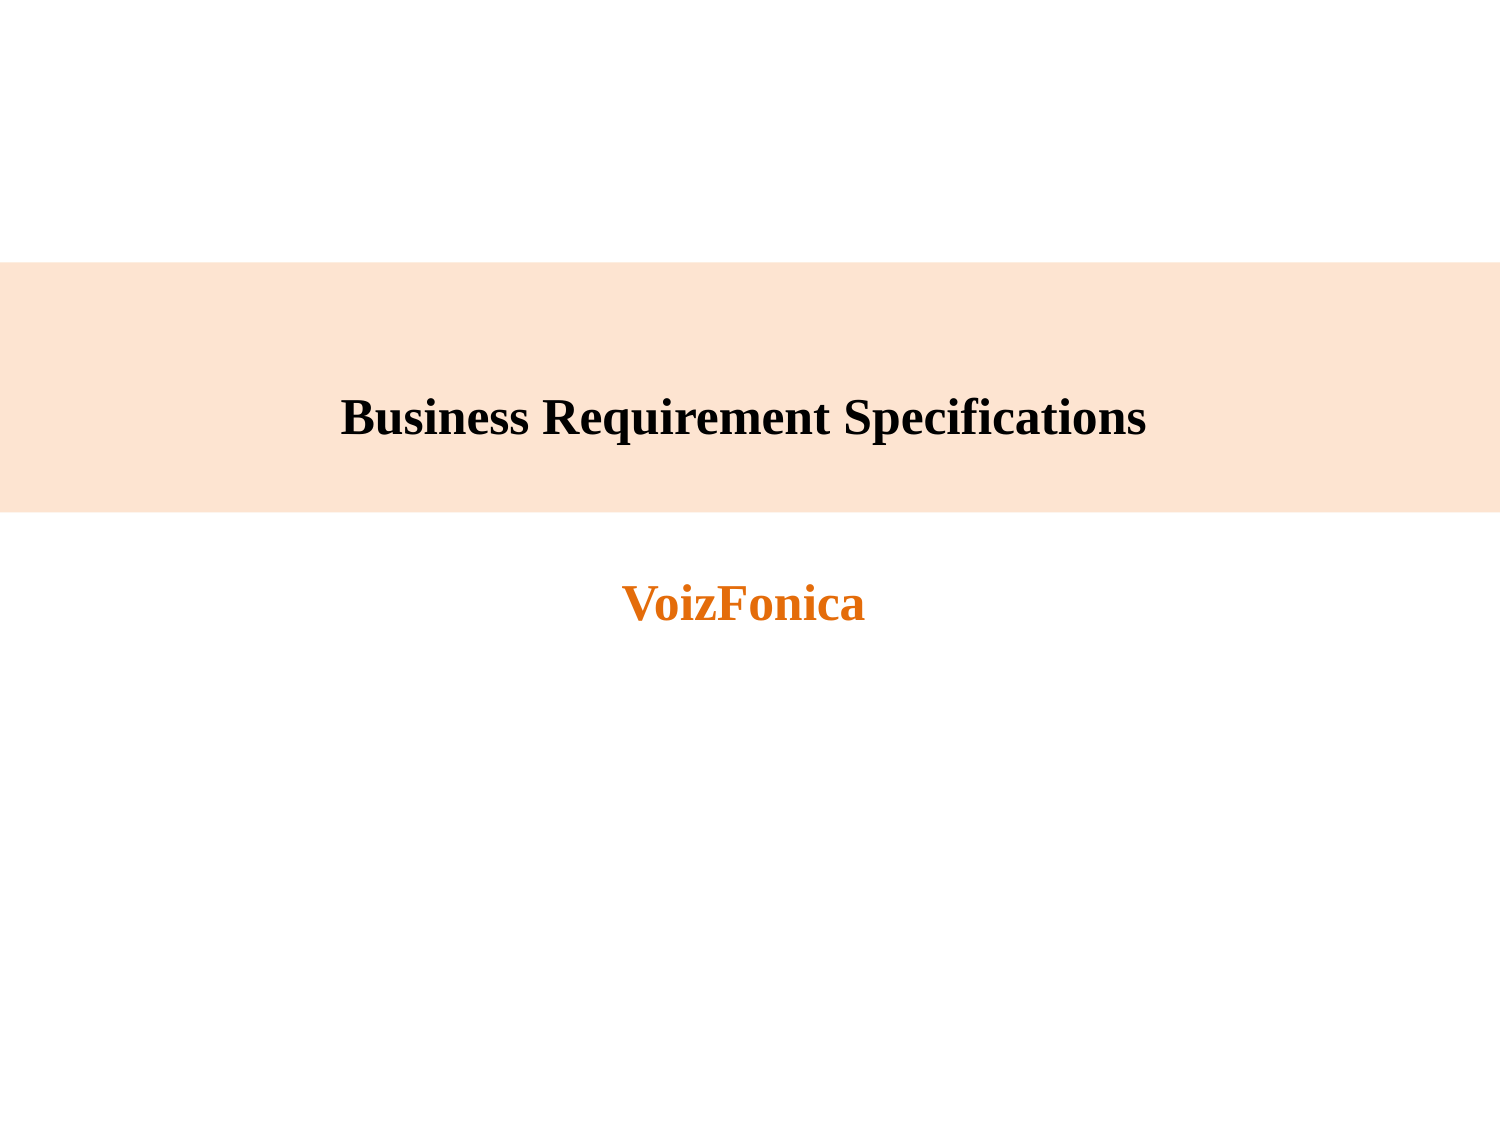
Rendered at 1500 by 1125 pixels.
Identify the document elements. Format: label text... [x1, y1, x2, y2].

text_box [0, 260, 1500, 515]
title Business Requirement Specifications VoizFonica [37, 375, 1450, 638]
